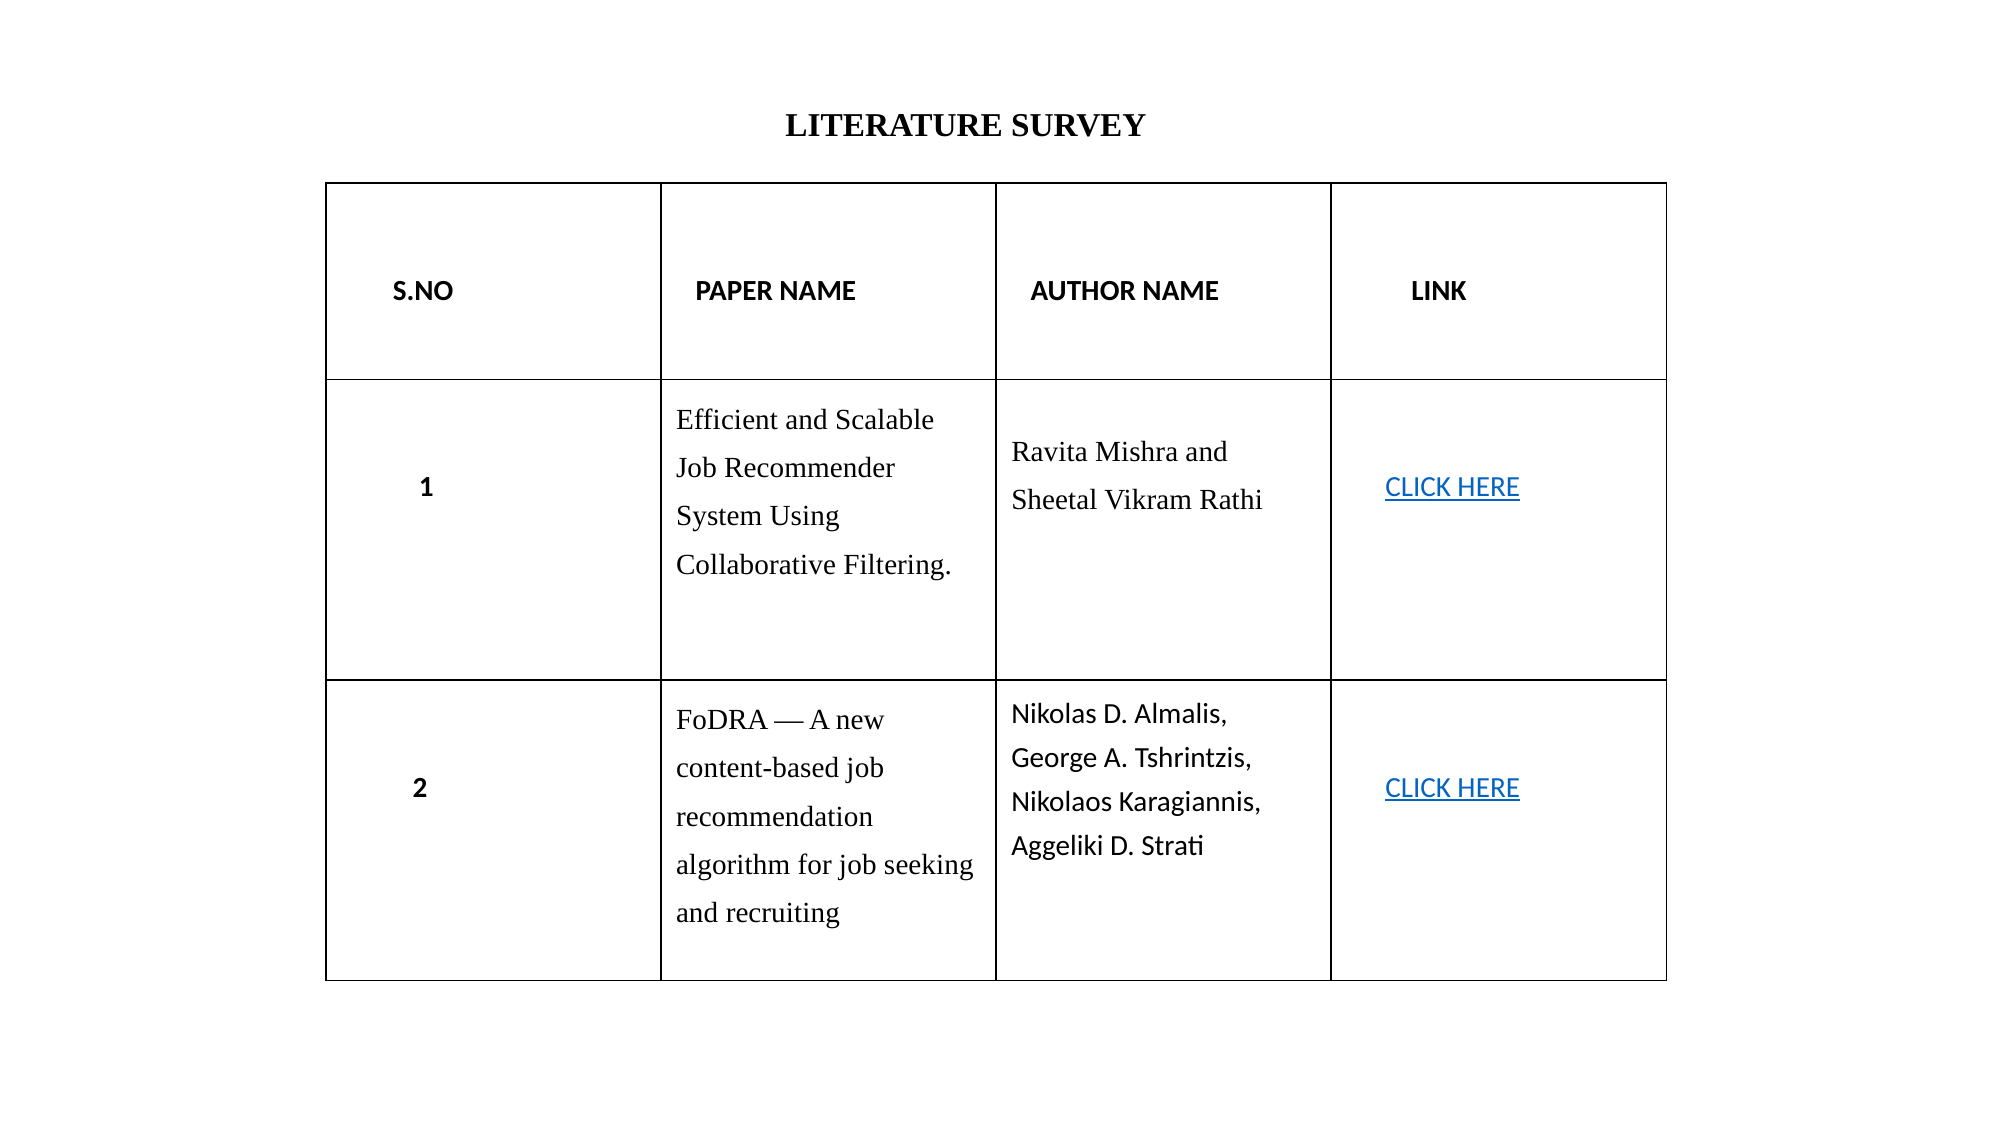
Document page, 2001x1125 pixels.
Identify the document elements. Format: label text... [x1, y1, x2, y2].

table_header PAPER NAME [662, 184, 995, 379]
list [102, 206, 1863, 1014]
table_header LINK [1332, 184, 1666, 379]
table_cell Ravita Mishra and Sheetal Vikram Rathi [997, 380, 1330, 679]
table_cell 1 [327, 380, 660, 679]
table_header AUTHOR NAME [997, 184, 1330, 379]
table_cell 2 [327, 681, 660, 980]
table_cell Nikolas D. Almalis, George A. Tshrintzis, Nikolaos Karagiannis, Aggeliki D. Strati [997, 681, 1330, 980]
table_cell Efficient and Scalable Job Recommender System Using Collaborative Filtering. [662, 380, 995, 679]
title LITERATURE SURVEY [102, 59, 1863, 191]
table_cell CLICK HERE [1332, 380, 1666, 679]
table_cell CLICK HERE [1332, 681, 1666, 980]
table_cell FoDRA — A new content-based job recommendation algorithm for job seeking and recruiting [662, 681, 995, 980]
table_header S.NO [327, 184, 660, 379]
